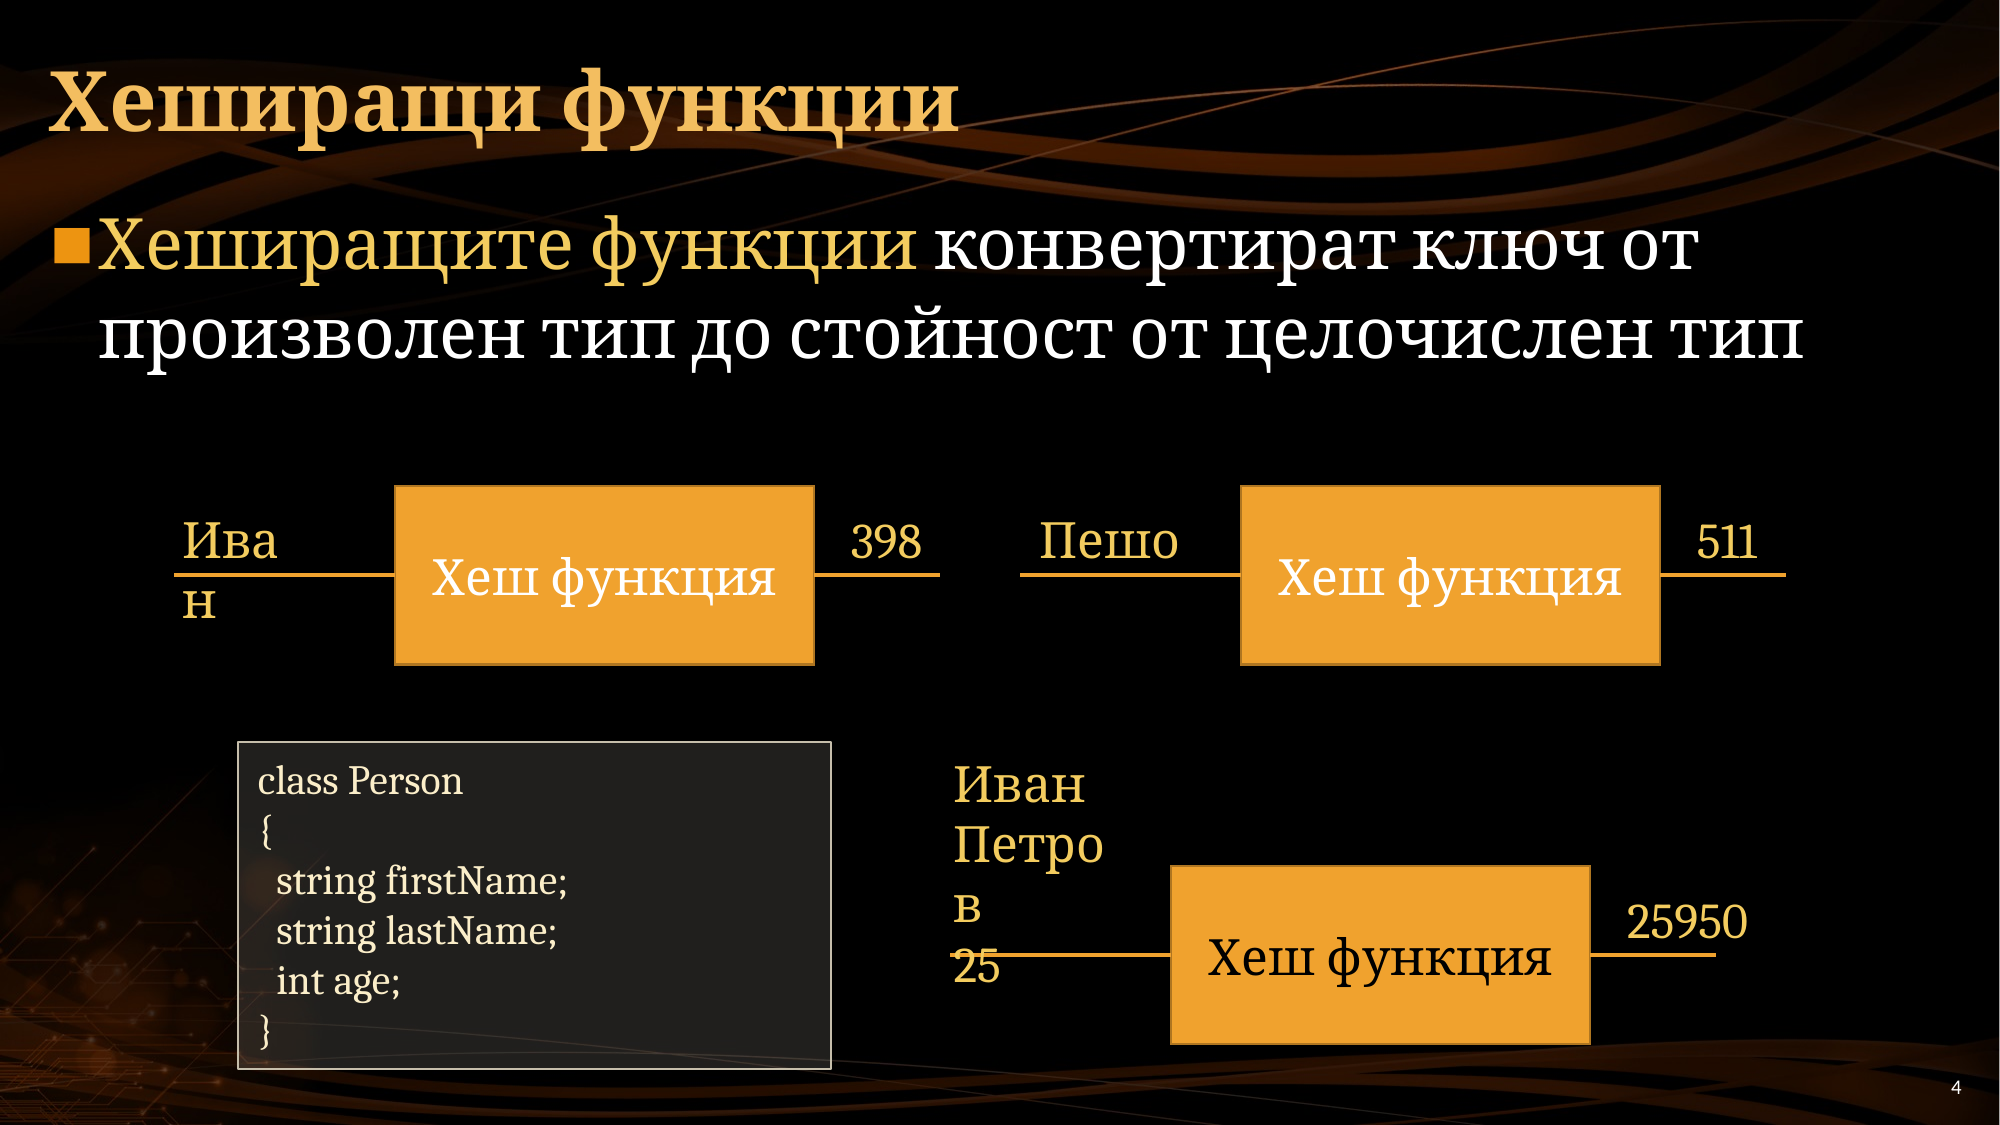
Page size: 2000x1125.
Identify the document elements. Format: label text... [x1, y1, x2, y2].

text_box 398 [830, 498, 957, 576]
slide_number 4 [1897, 1070, 1968, 1103]
picture [0, 0, 2000, 1125]
text_box class Person { string firstName; string lastName; int age; } [237, 742, 831, 1069]
text_box 25950 [1607, 878, 1797, 956]
text_box 511 [1676, 498, 1803, 576]
text_box Хеш функция [1171, 866, 1591, 1045]
text_box Иван Петров 25 [933, 742, 1155, 945]
text_box Хеш функция [395, 486, 814, 665]
text_box Хеш функция [1241, 486, 1660, 665]
title Хеширащи функции [30, 6, 1968, 189]
text_box Пешо [1019, 498, 1209, 575]
list Хеширащите функции конвертират ключ от произволен тип до стойност от целочислен тип [31, 189, 1968, 1103]
text_box Иван [161, 498, 332, 576]
